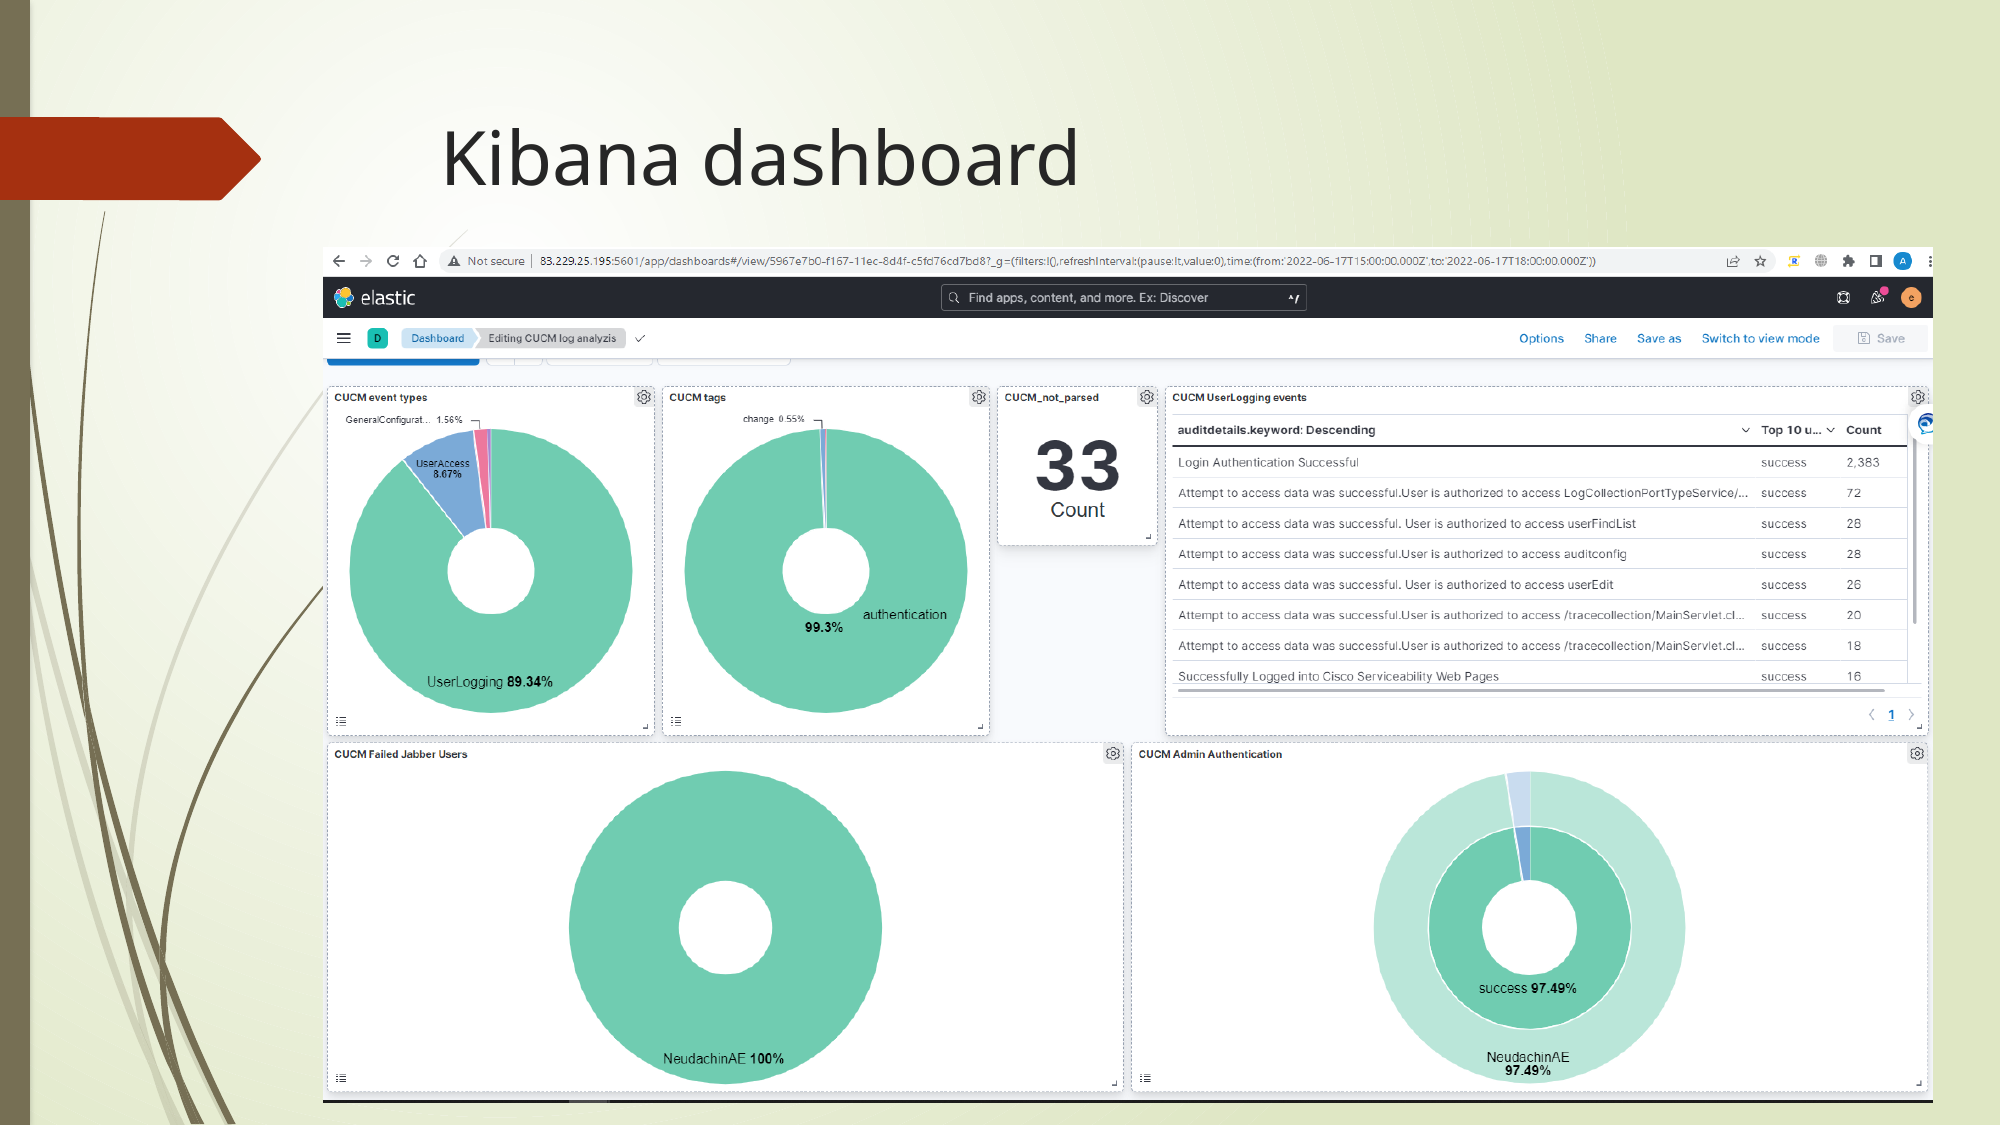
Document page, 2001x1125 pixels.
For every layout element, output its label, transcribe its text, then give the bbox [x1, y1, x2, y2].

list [322, 247, 1933, 1103]
title Kibana dashboard [425, 102, 1888, 247]
